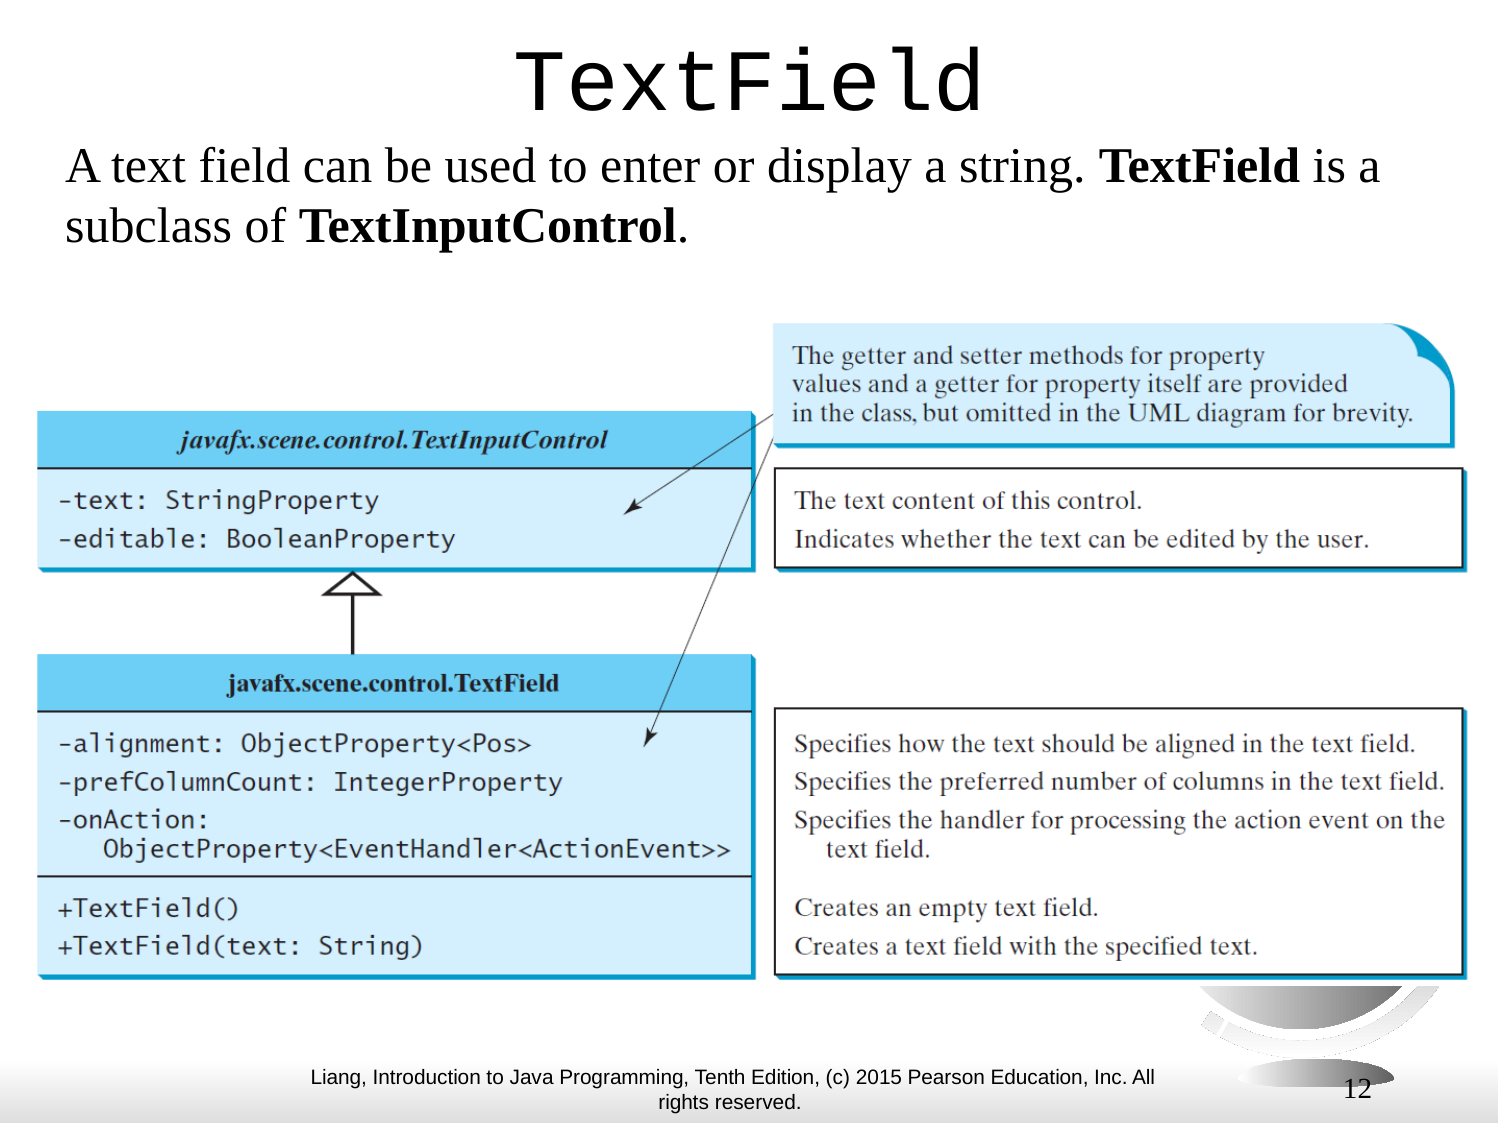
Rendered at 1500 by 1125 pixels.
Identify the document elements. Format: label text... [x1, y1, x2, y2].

picture [29, 317, 1475, 986]
list A text field can be used to enter or display a string. TextField is a subclass of TextInputControl. [50, 125, 1438, 317]
slide_number 12 [1074, 1049, 1388, 1125]
title TextField [112, 37, 1388, 113]
